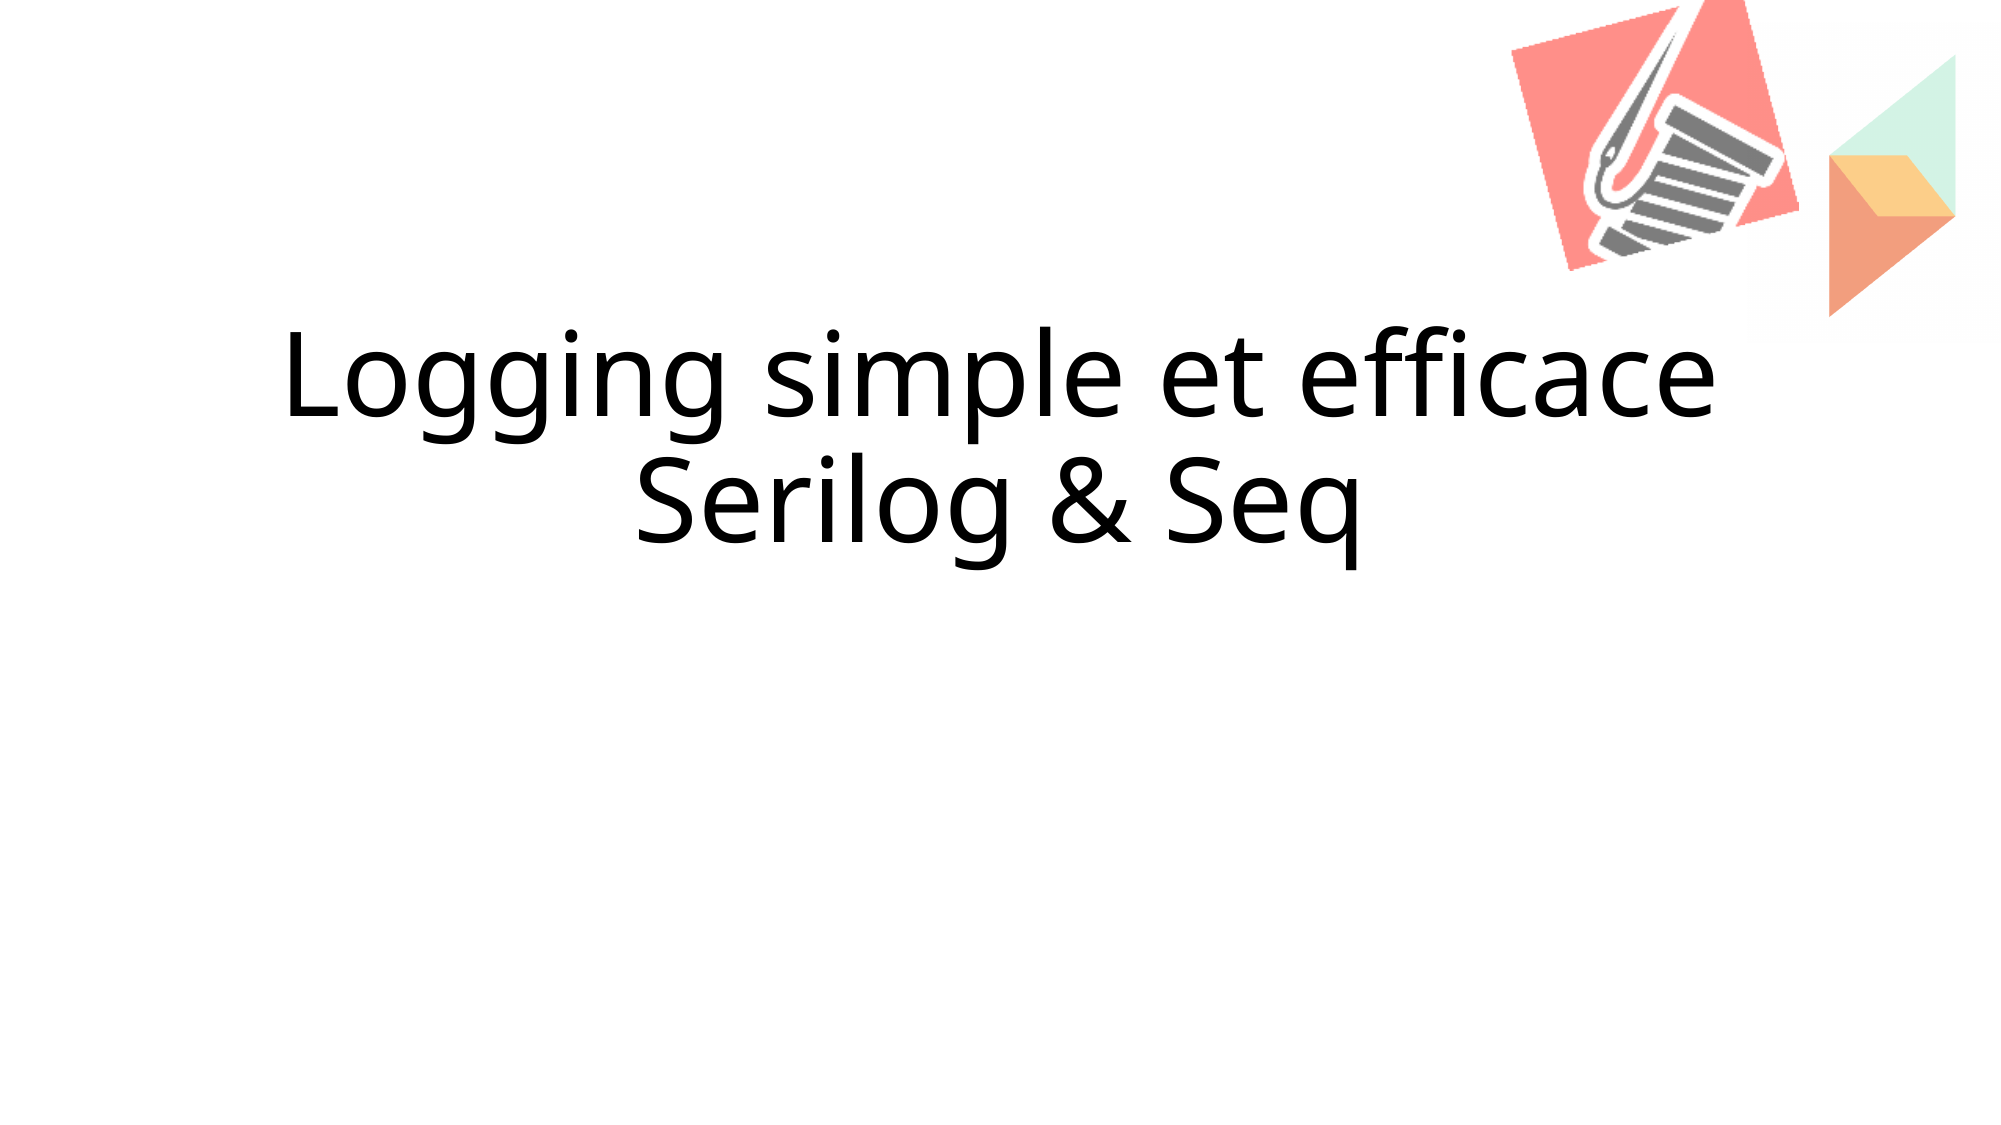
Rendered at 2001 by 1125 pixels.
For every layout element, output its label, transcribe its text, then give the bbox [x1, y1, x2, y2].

title Logging simple et efficace Serilog & Seq [249, 184, 1750, 576]
